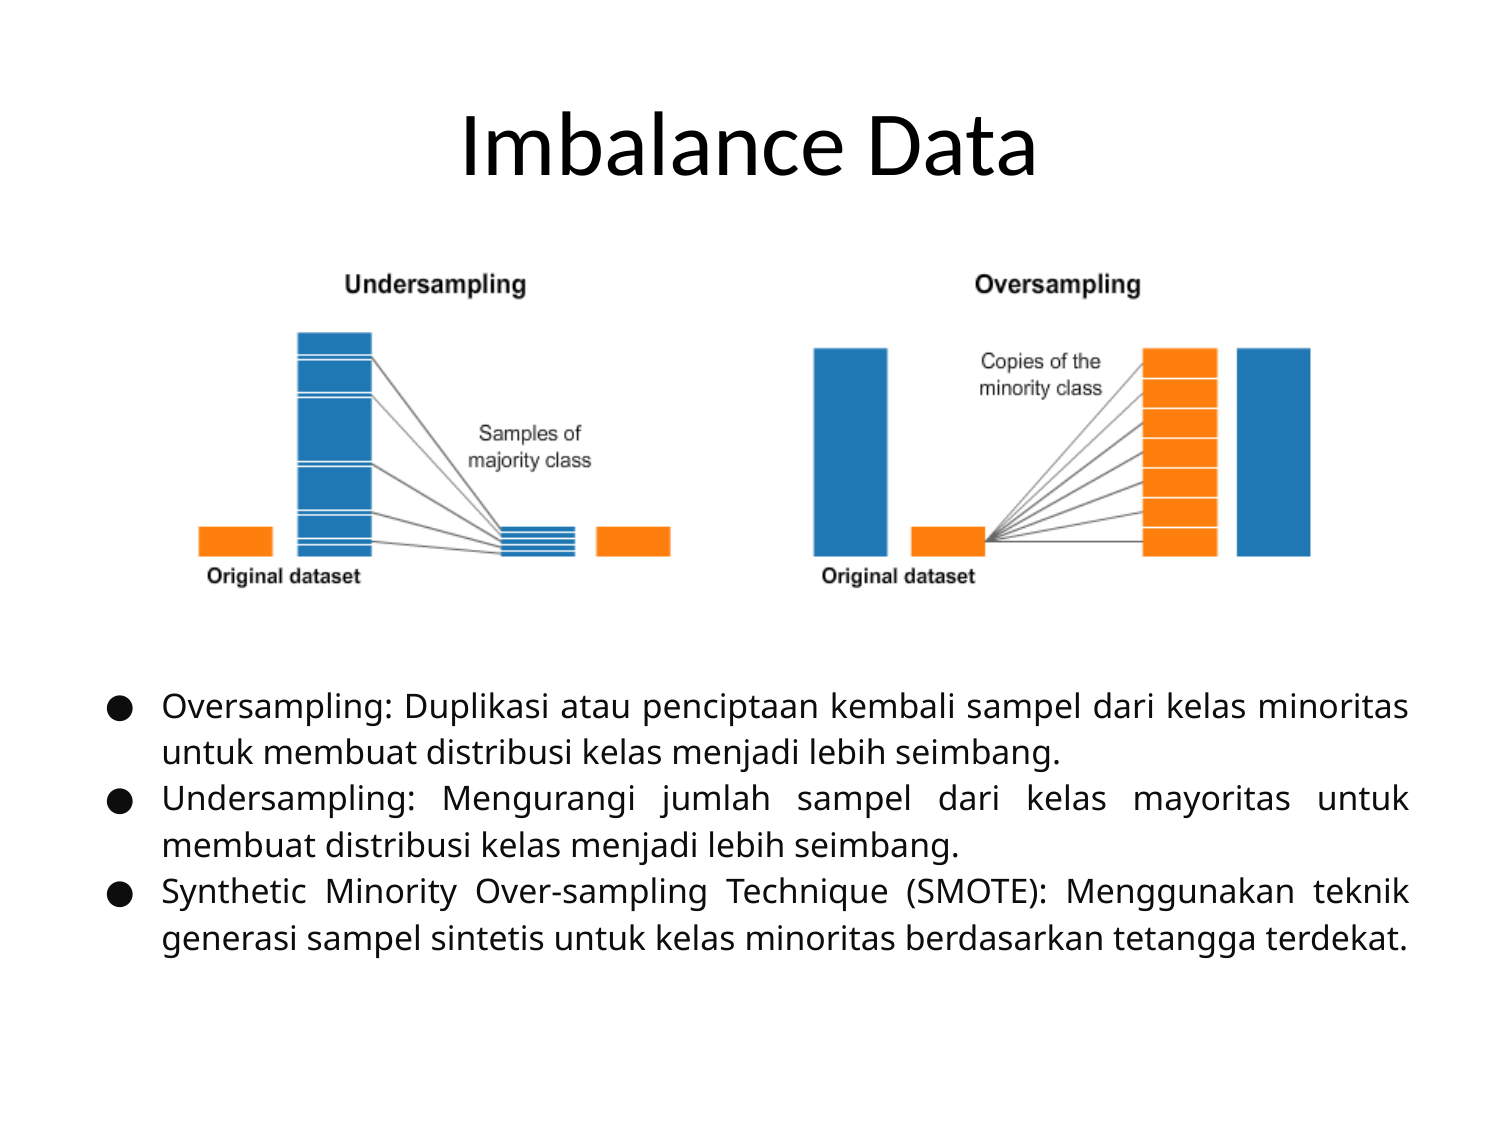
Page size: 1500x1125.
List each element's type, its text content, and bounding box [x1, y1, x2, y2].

title Imbalance Data [75, 45, 1425, 233]
list Oversampling: Duplikasi atau penciptaan kembali sampel dari kelas minoritas untuk membuat distribusi kelas menjadi lebih seimbang. Undersampling: Mengurangi jumlah sampel dari kelas mayoritas untuk membuat distribusi kelas menjadi lebih seimbang. Synthetic Minority Over-sampling Technique (SMOTE): Menggunakan teknik generasi sampel sintetis untuk kelas minoritas berdasarkan tetangga terdekat. [75, 262, 1425, 1005]
picture [183, 262, 1317, 596]
